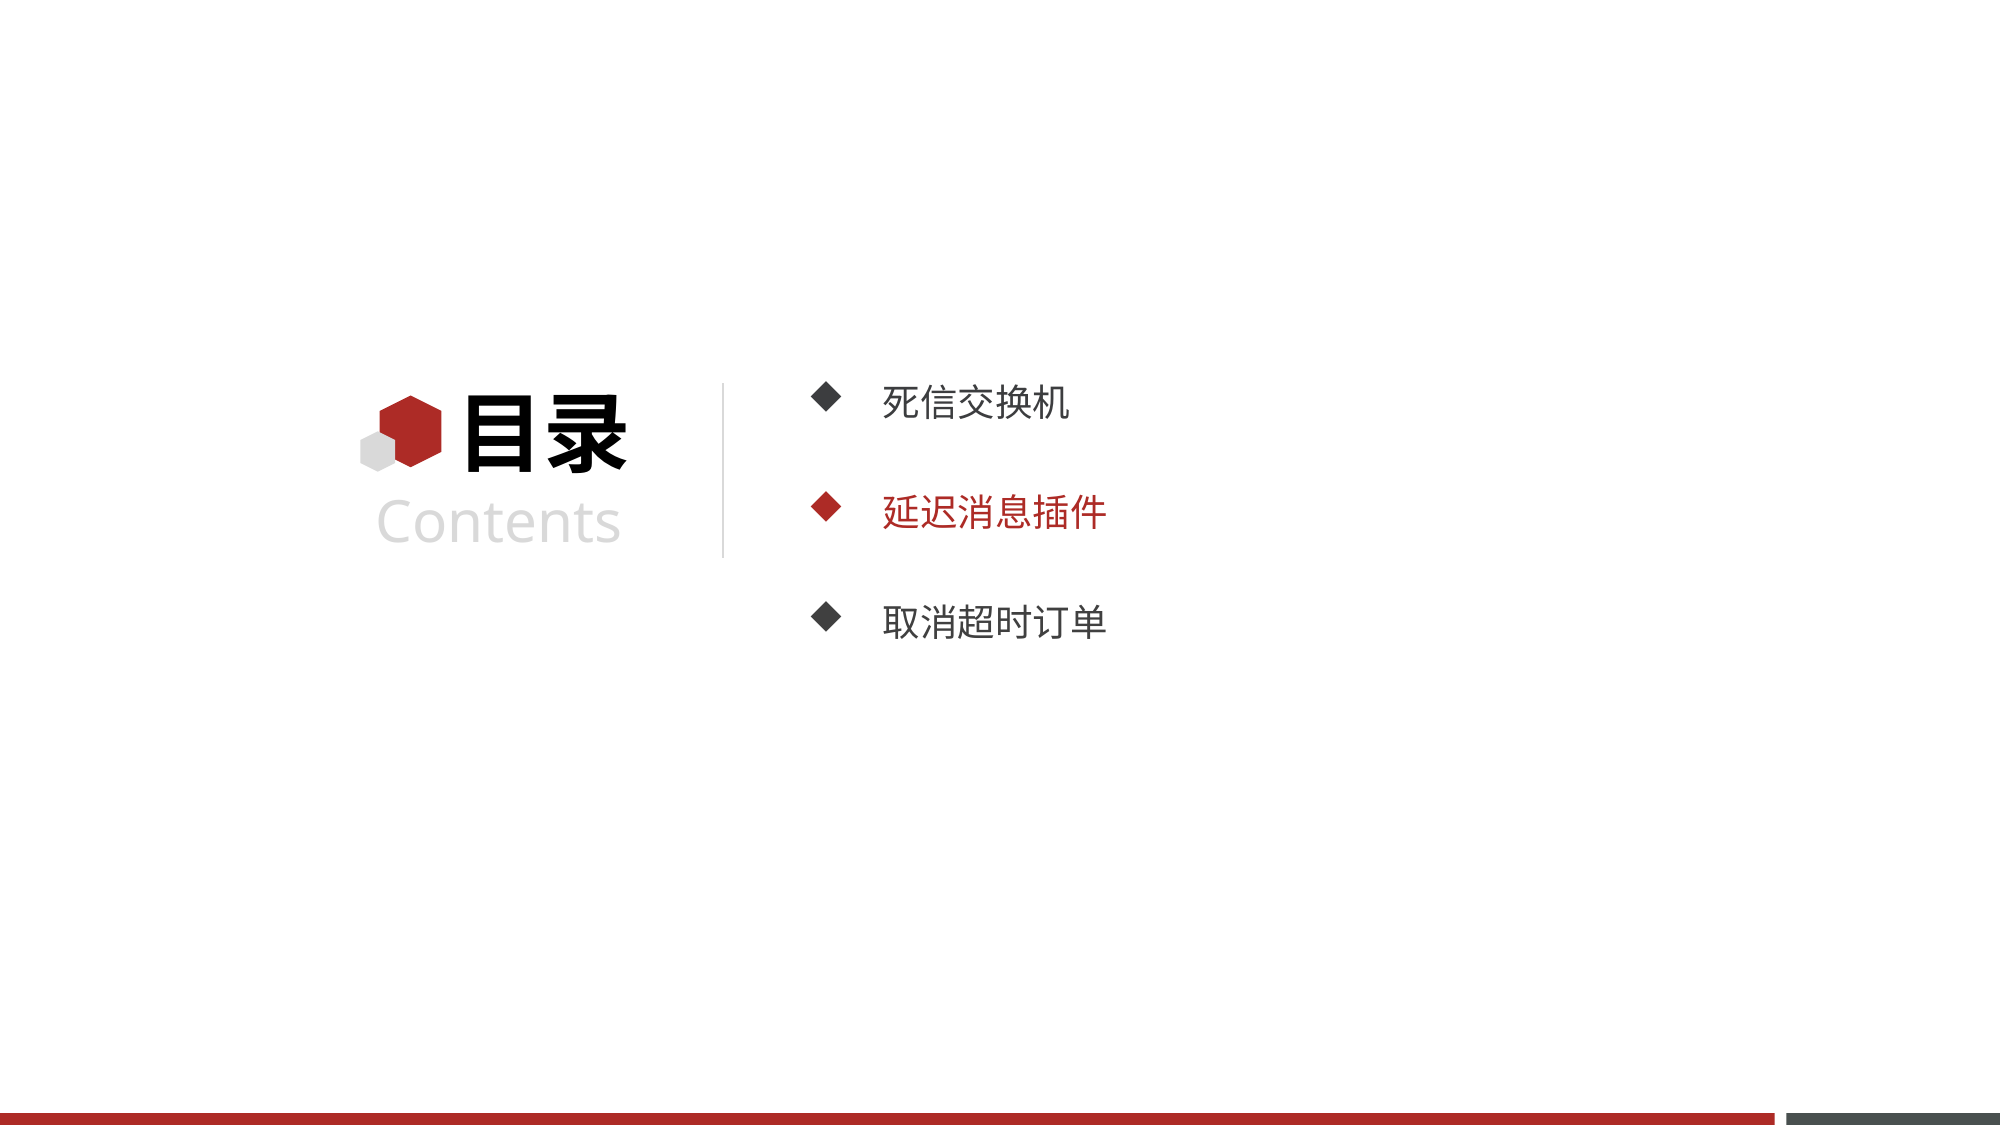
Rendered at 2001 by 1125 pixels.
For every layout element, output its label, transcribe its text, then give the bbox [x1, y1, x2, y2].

text_box 取消超时订单 [792, 566, 1773, 677]
list 死信交换机 [792, 346, 1773, 456]
text_box 延迟消息插件 [792, 456, 1773, 566]
